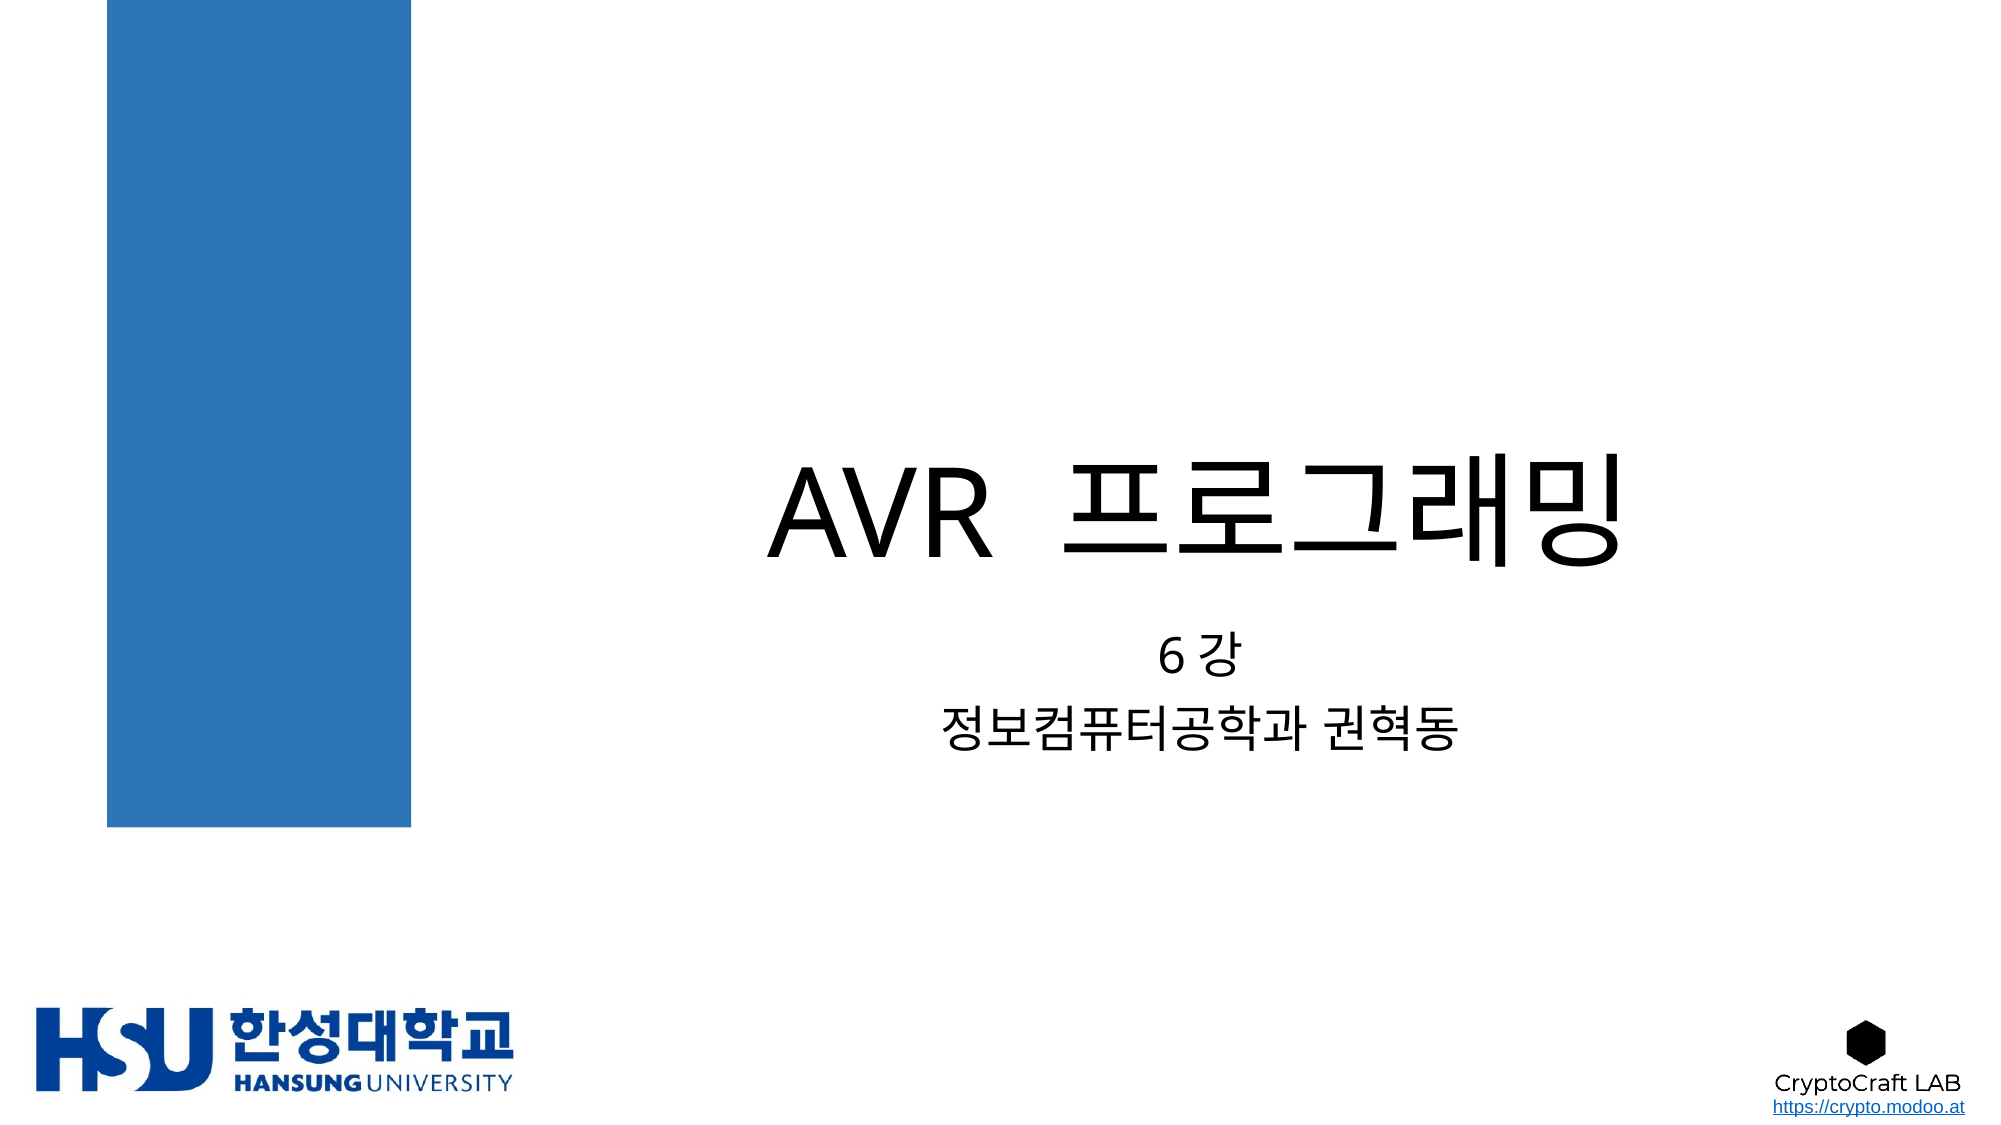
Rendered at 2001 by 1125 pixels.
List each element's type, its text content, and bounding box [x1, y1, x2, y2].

subtitle 6강 정보컴퓨터공학과 권혁동 [511, 622, 1890, 895]
picture [1760, 1005, 1976, 1111]
picture [27, 997, 524, 1103]
title AVR 프로그래밍 [511, 200, 1890, 593]
